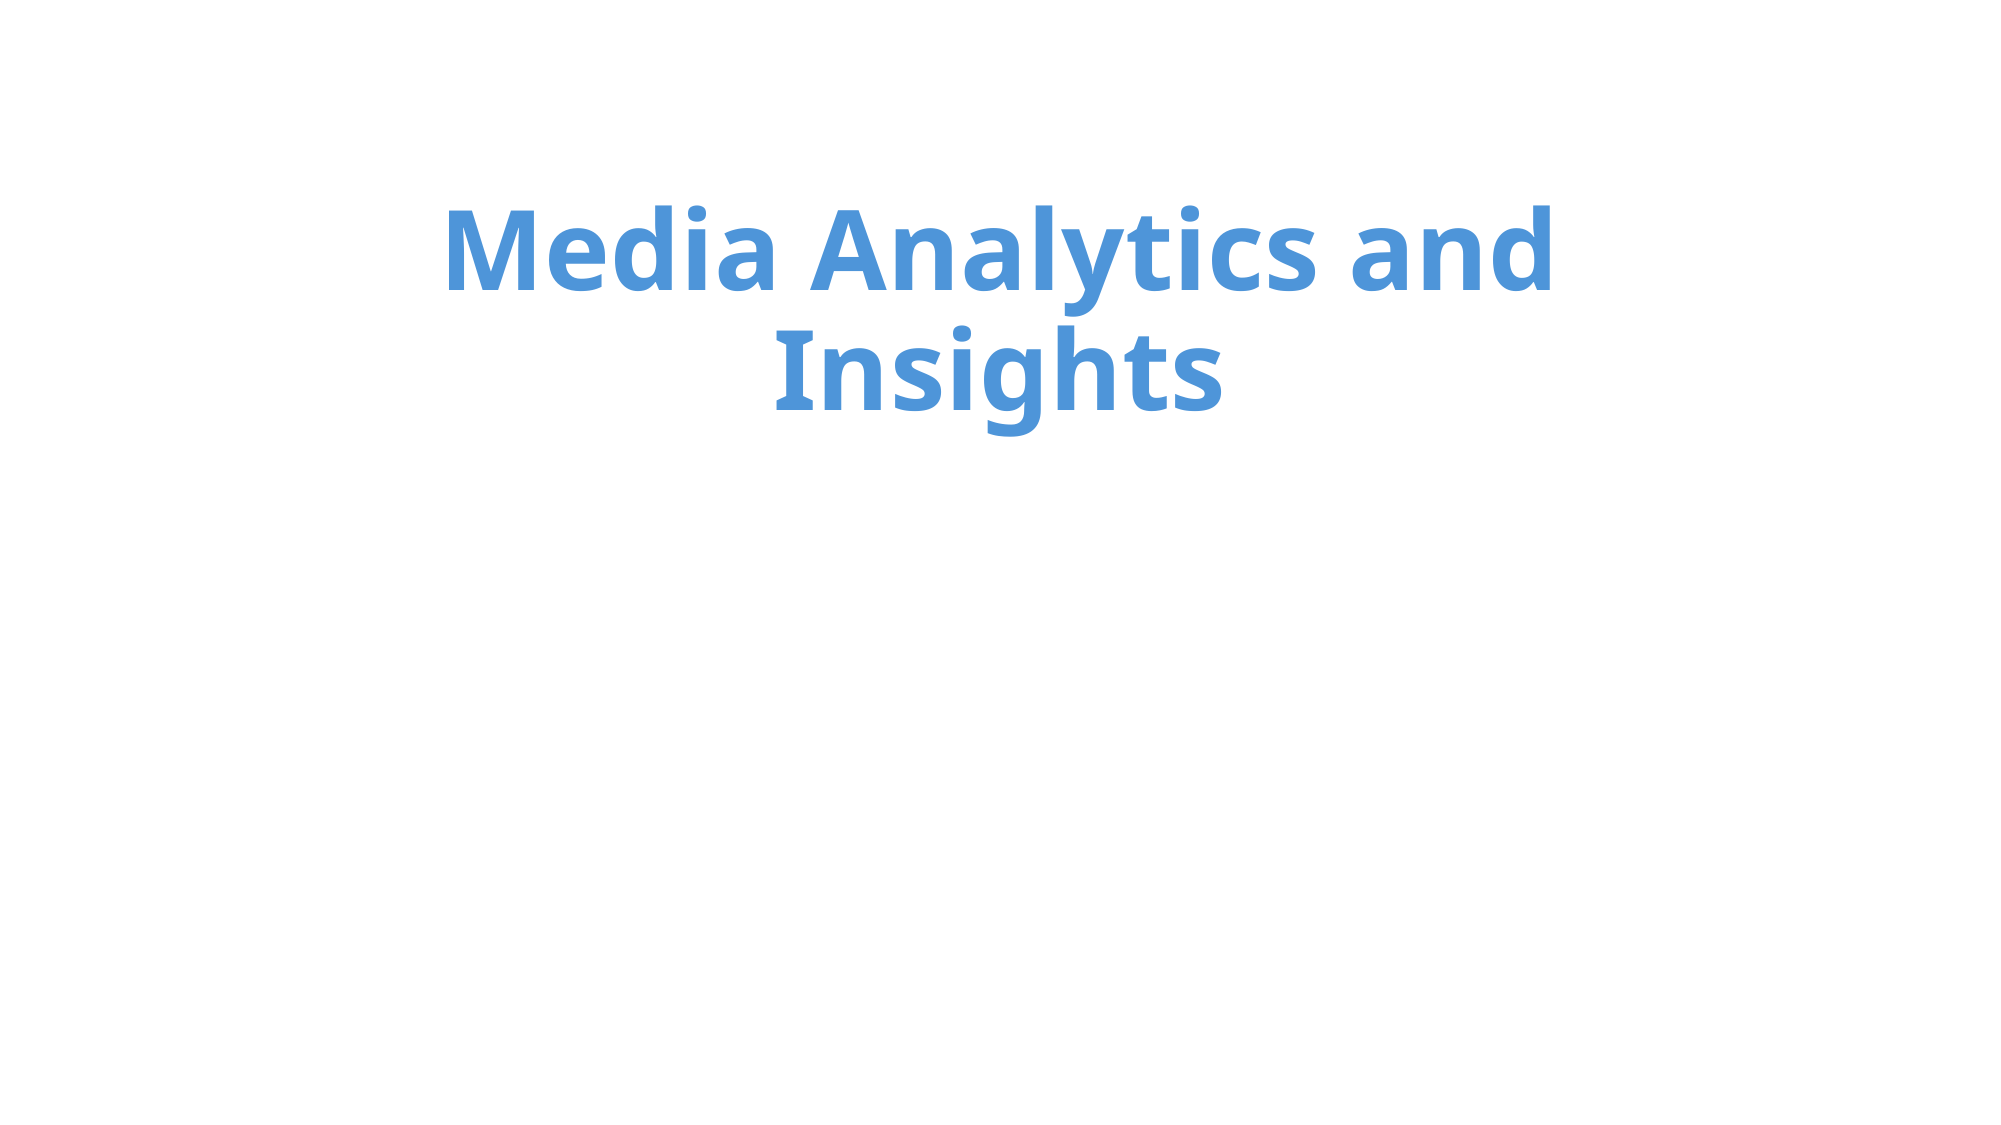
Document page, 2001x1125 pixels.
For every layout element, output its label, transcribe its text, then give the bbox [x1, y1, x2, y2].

title Media Analytics and Insights [249, 184, 1750, 576]
